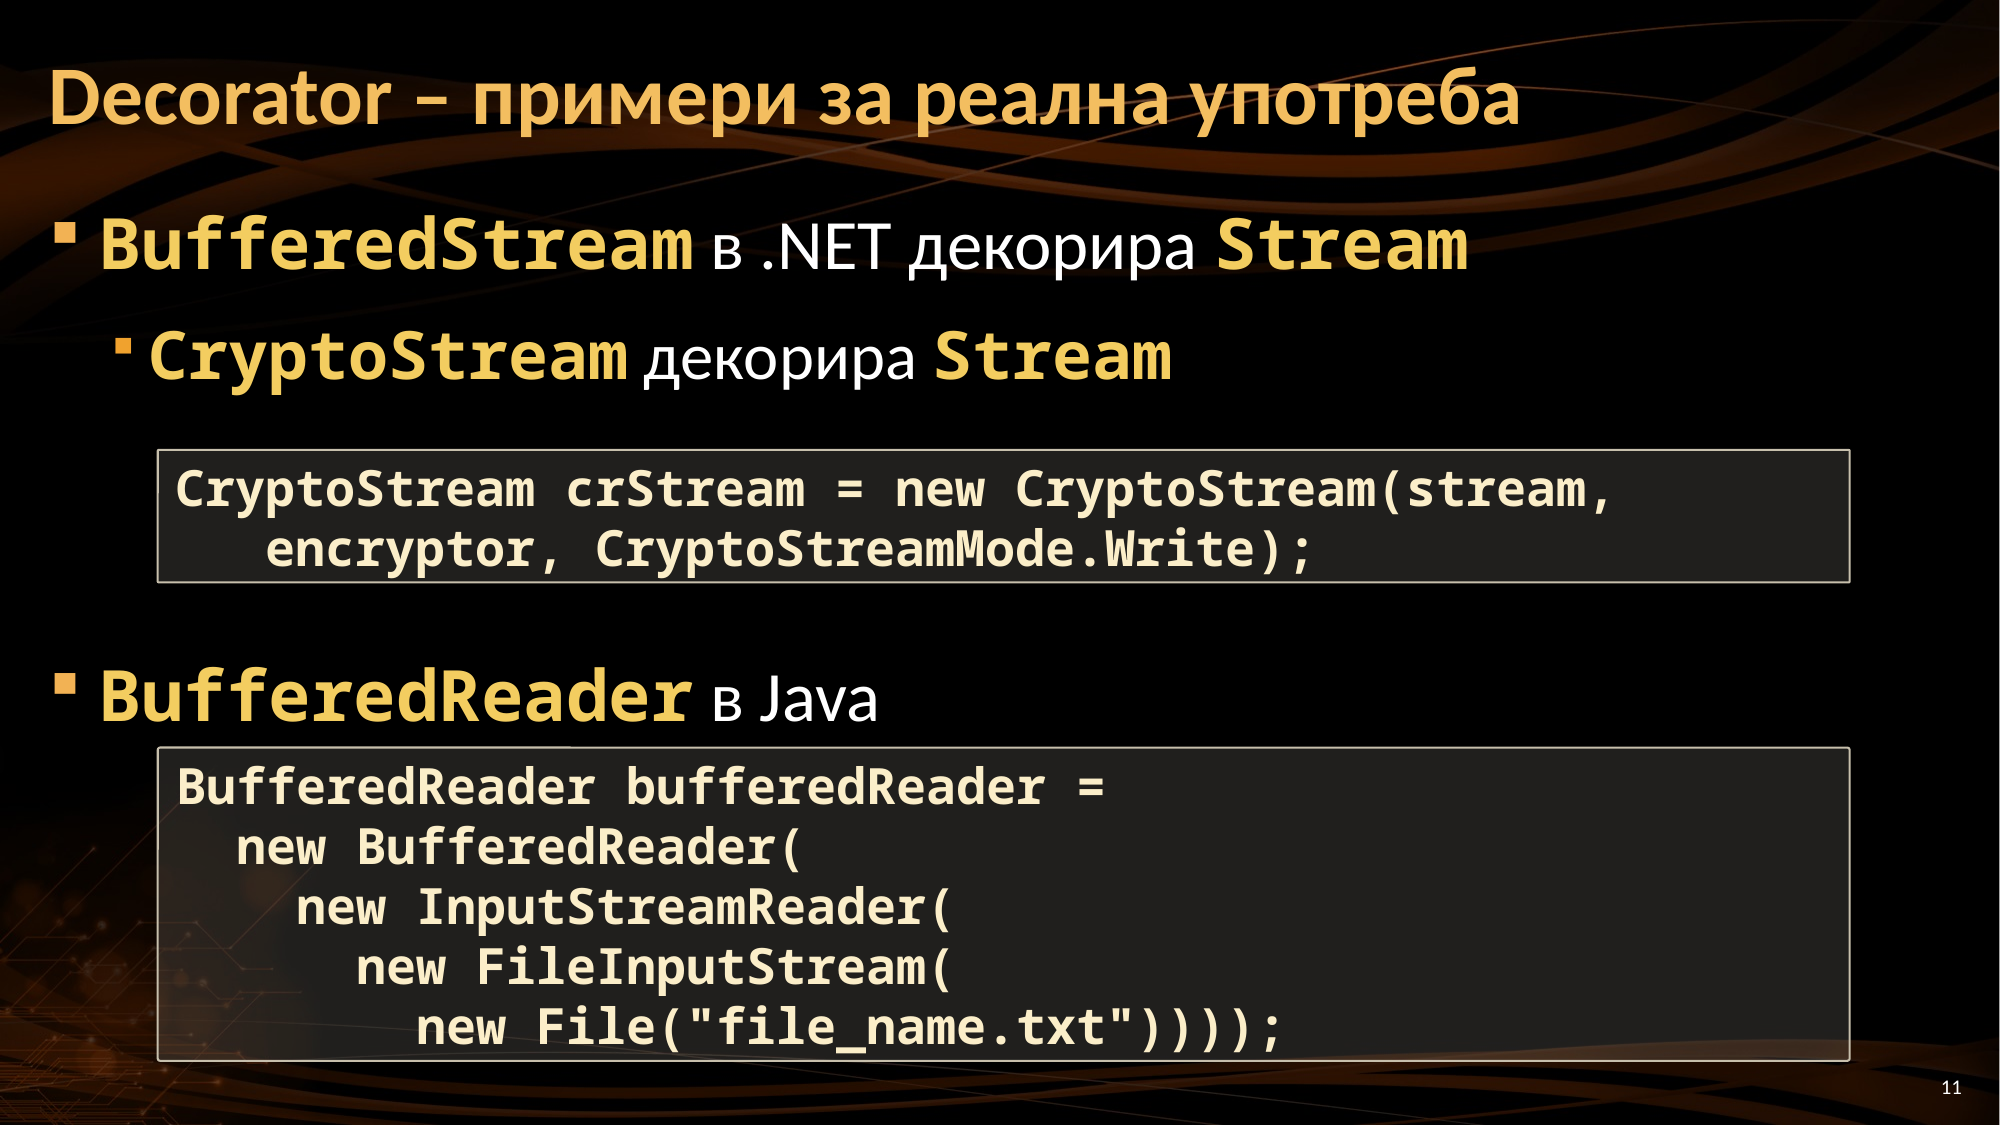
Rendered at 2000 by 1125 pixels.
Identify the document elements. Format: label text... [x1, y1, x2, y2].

title Decorator – примери за реална употреба [30, 6, 1602, 189]
text_box BufferedReader bufferedReader = new BufferedReader( new InputStreamReader( new FileInputStream( new File("file_name.txt")))); [157, 747, 1850, 1061]
picture [0, 0, 2000, 1125]
list BufferedStream в .NET декорира Stream CryptoStream декорира Stream BufferedReader в Java [31, 188, 1968, 1103]
text_box CryptoStream crStream = new CryptoStream(stream, encryptor, CryptoStreamMode.Write); [157, 449, 1850, 583]
